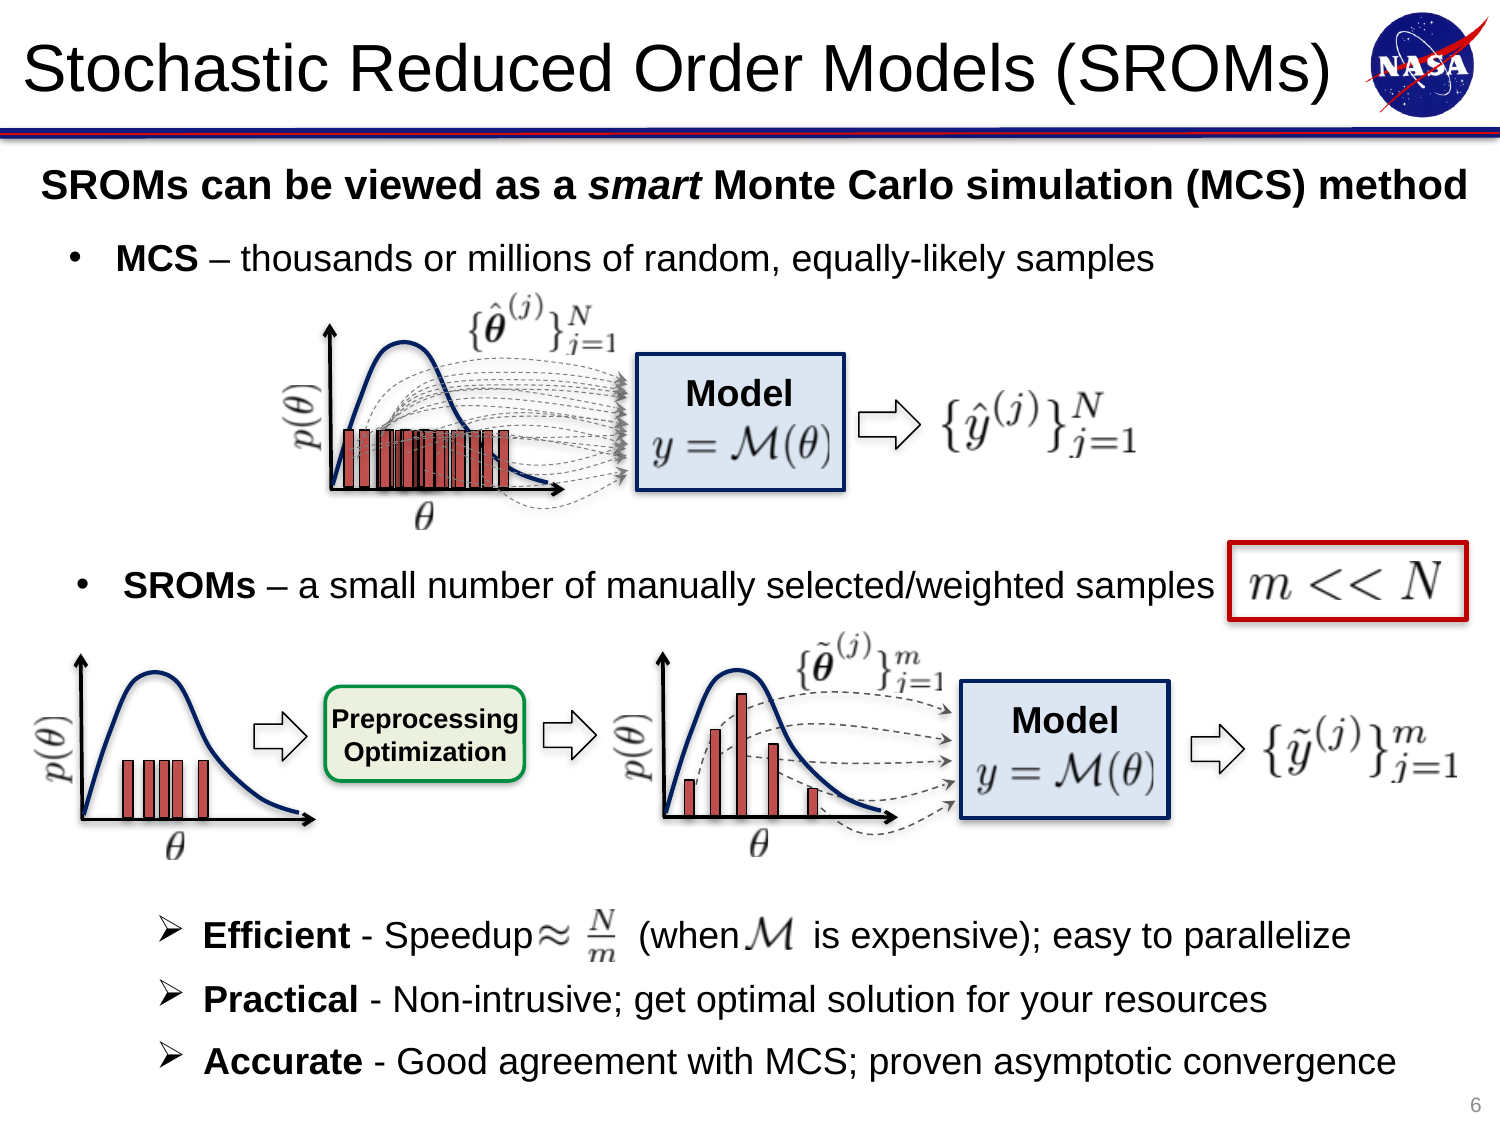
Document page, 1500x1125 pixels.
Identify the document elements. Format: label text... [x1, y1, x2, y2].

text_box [329, 323, 566, 429]
text_box [1190, 723, 1245, 775]
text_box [32, 653, 317, 860]
picture [795, 631, 943, 693]
text_box [570, 364, 599, 370]
picture [1262, 715, 1458, 783]
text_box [612, 650, 899, 857]
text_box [329, 445, 566, 530]
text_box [320, 686, 542, 782]
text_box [134, 903, 1420, 1092]
text_box [570, 496, 590, 505]
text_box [904, 691, 956, 835]
text_box SROMs can be viewed as a smart Monte Carlo simulation (MCS) method [12, 150, 1497, 215]
slide_number 6 [1400, 1064, 1497, 1125]
title Stochastic Reduced Order Models (SROMs) [3, 0, 1354, 129]
picture [468, 292, 615, 356]
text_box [960, 680, 1169, 818]
text_box [858, 399, 921, 450]
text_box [350, 372, 630, 487]
text_box [546, 709, 597, 761]
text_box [636, 353, 845, 491]
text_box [1229, 541, 1467, 620]
picture [268, 398, 336, 439]
picture [1365, 10, 1490, 119]
picture [941, 390, 1136, 458]
text_box SROMs – a small number of manually selected/weighted samples [61, 553, 1222, 614]
text_box MCS – thousands or millions of random, equally-likely samples [54, 226, 1171, 287]
